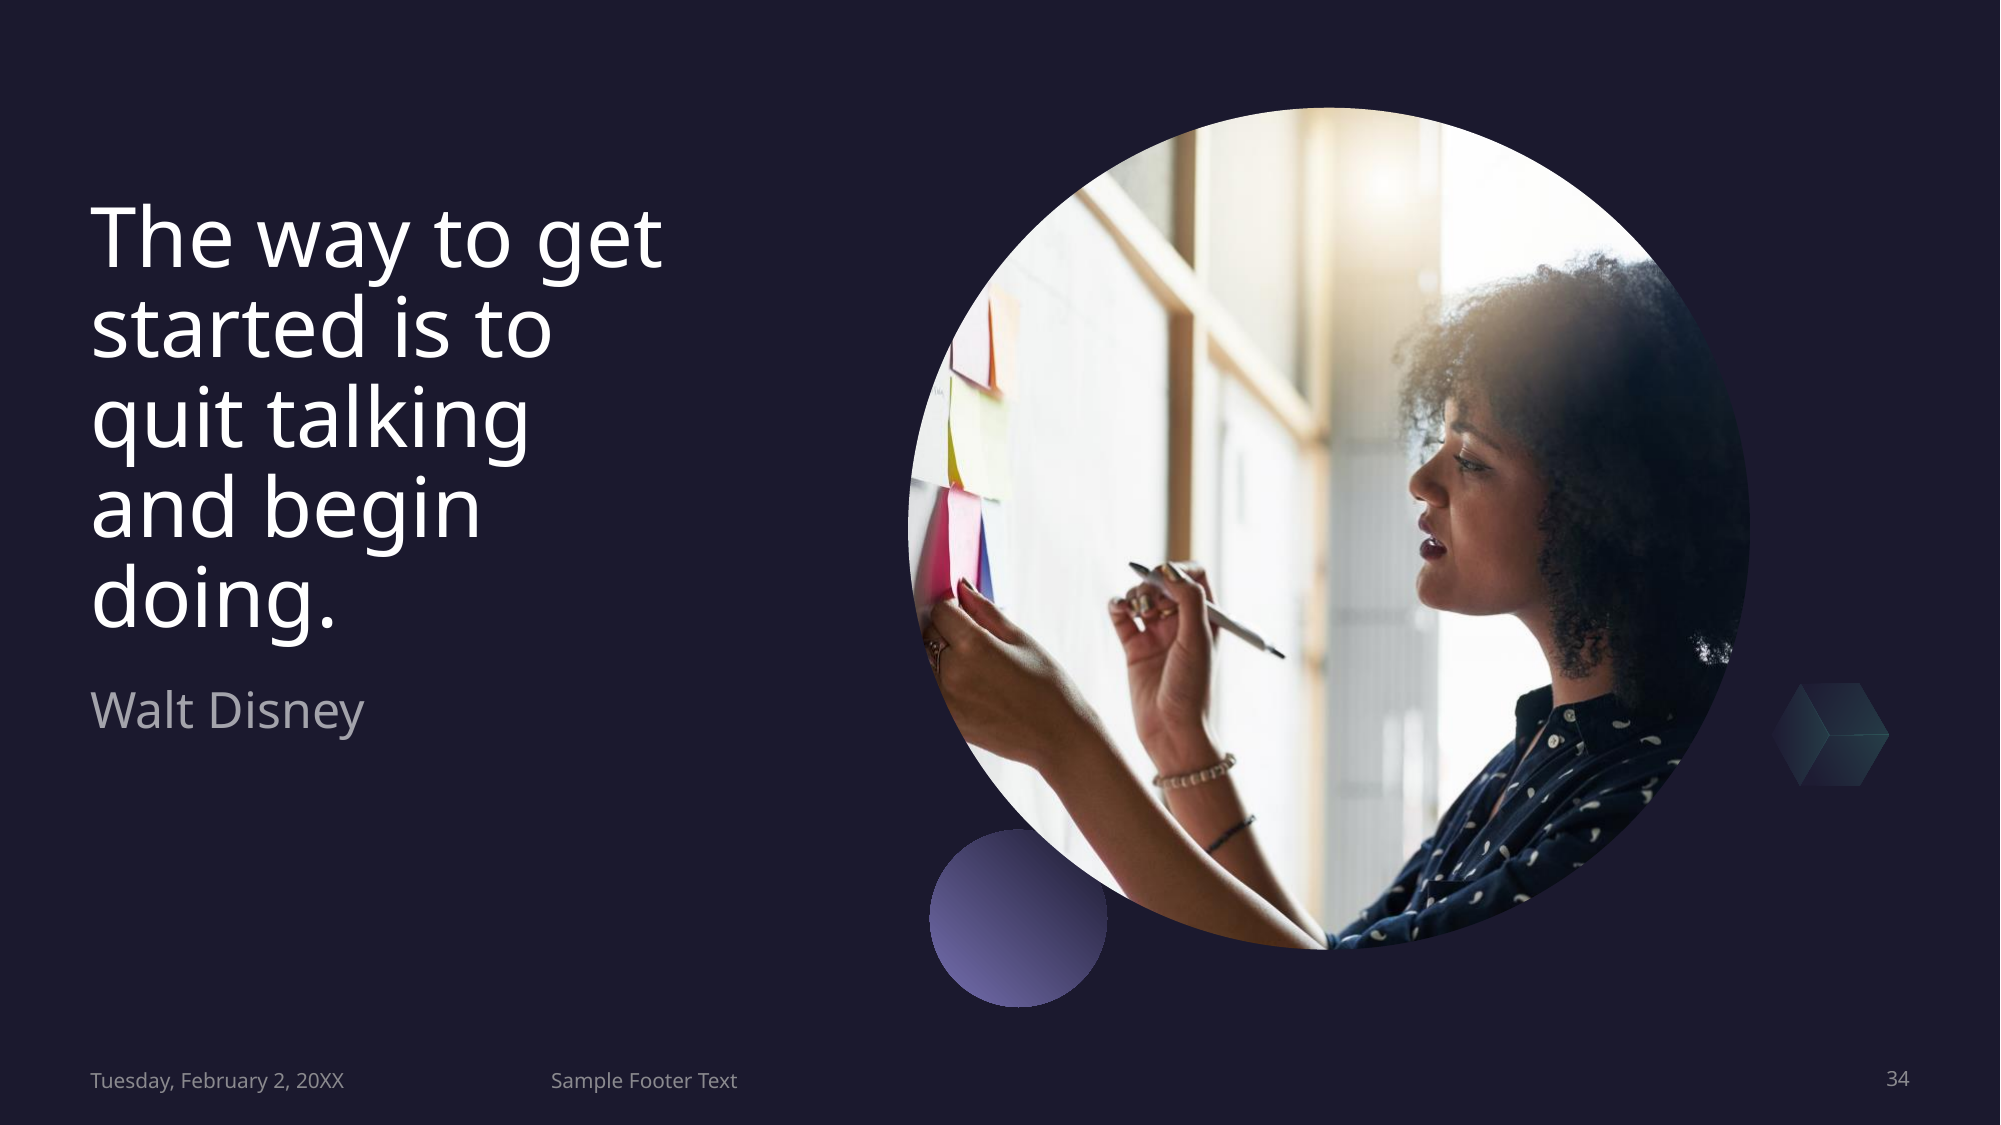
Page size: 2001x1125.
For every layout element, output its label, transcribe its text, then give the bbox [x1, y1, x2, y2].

footer Sample Footer Text [551, 1067, 1598, 1093]
slide_number 34 [1632, 1067, 1910, 1093]
list Walt Disney [90, 672, 676, 1058]
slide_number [90, 1067, 522, 1093]
title The way to get started is to quit talking and begin doing. [90, 90, 676, 646]
picture [908, 107, 1751, 950]
